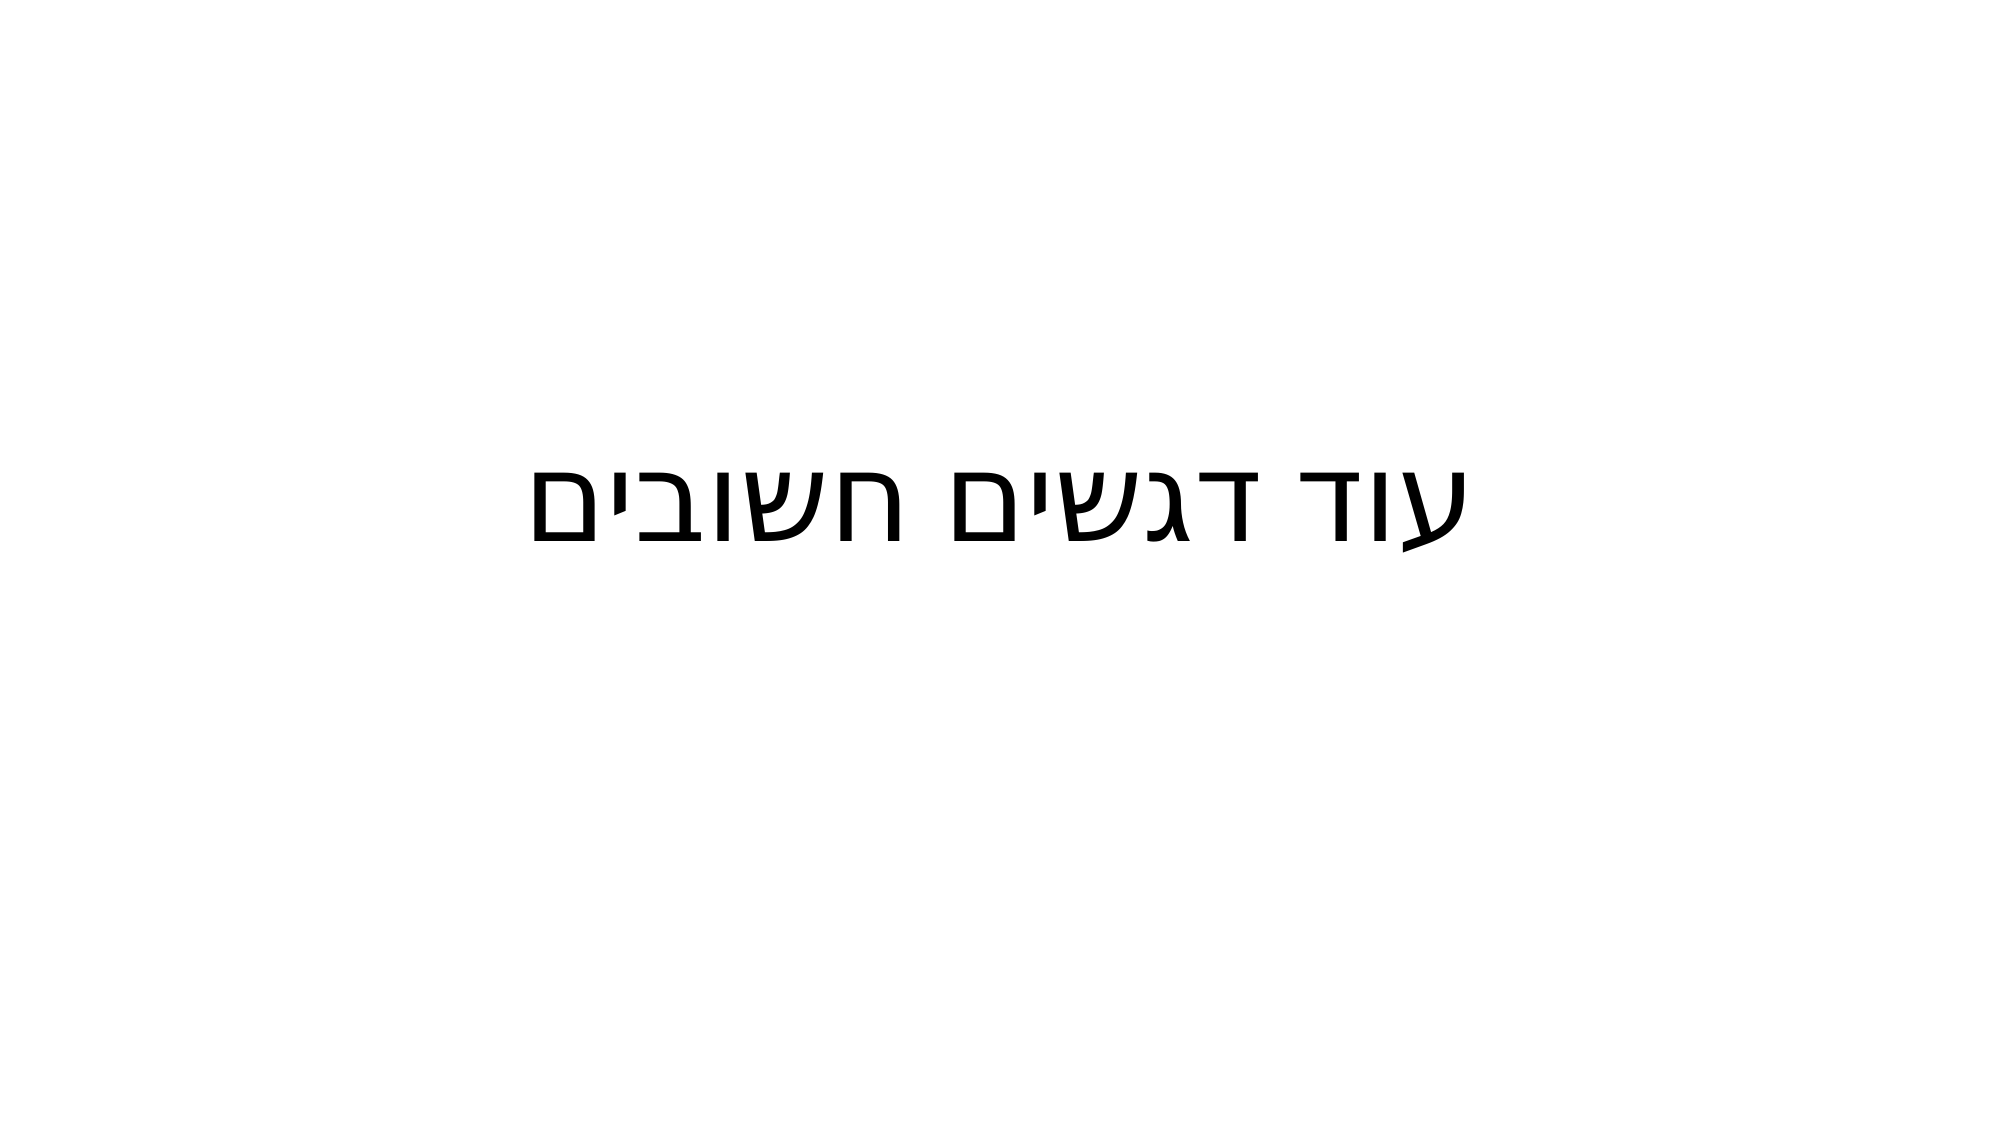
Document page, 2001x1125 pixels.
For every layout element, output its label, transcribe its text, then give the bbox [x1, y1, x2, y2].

title עוד דגשים חשובים [249, 184, 1750, 576]
